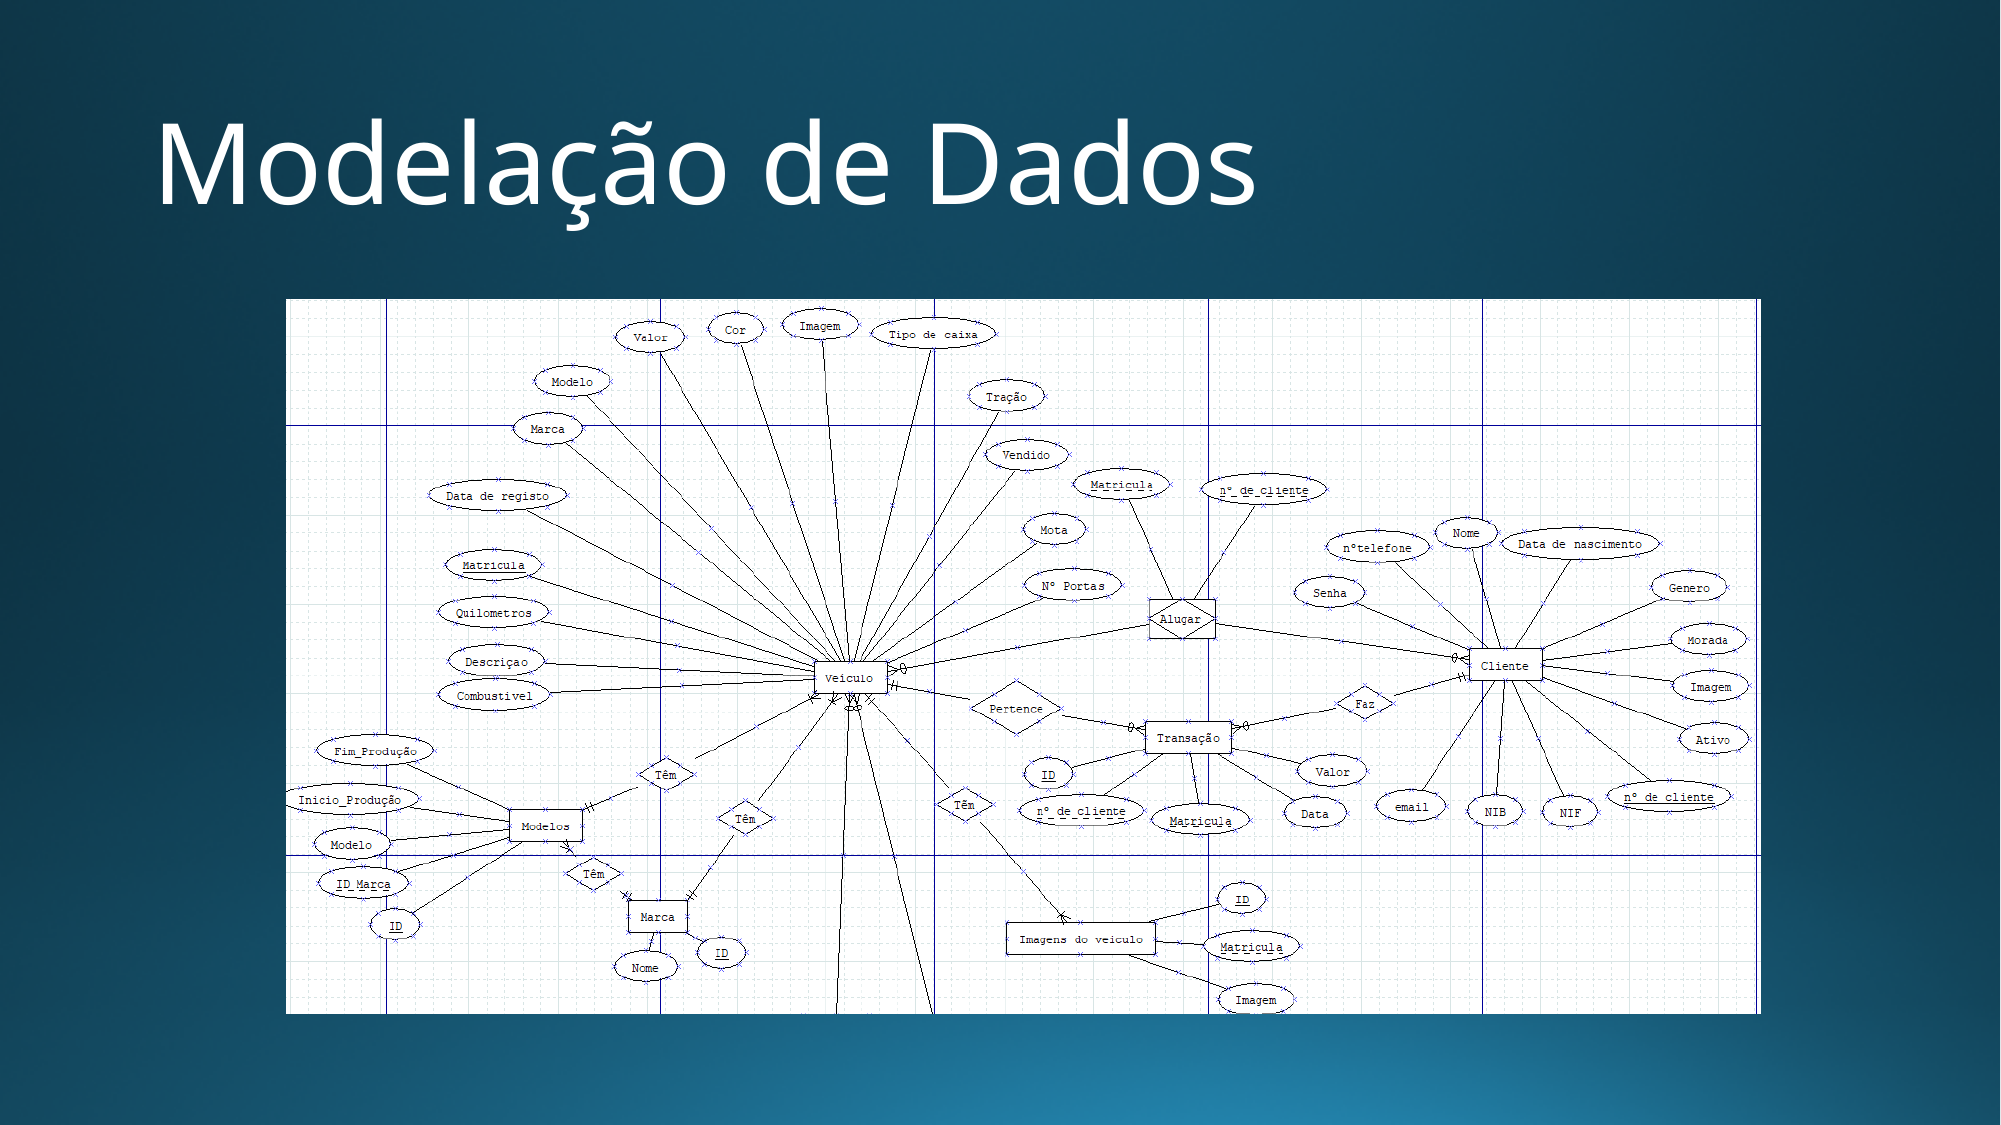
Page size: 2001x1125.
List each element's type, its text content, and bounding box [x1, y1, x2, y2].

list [286, 299, 1761, 1014]
title Modelação de Dados [137, 59, 1863, 278]
picture [0, 0, 2001, 1125]
